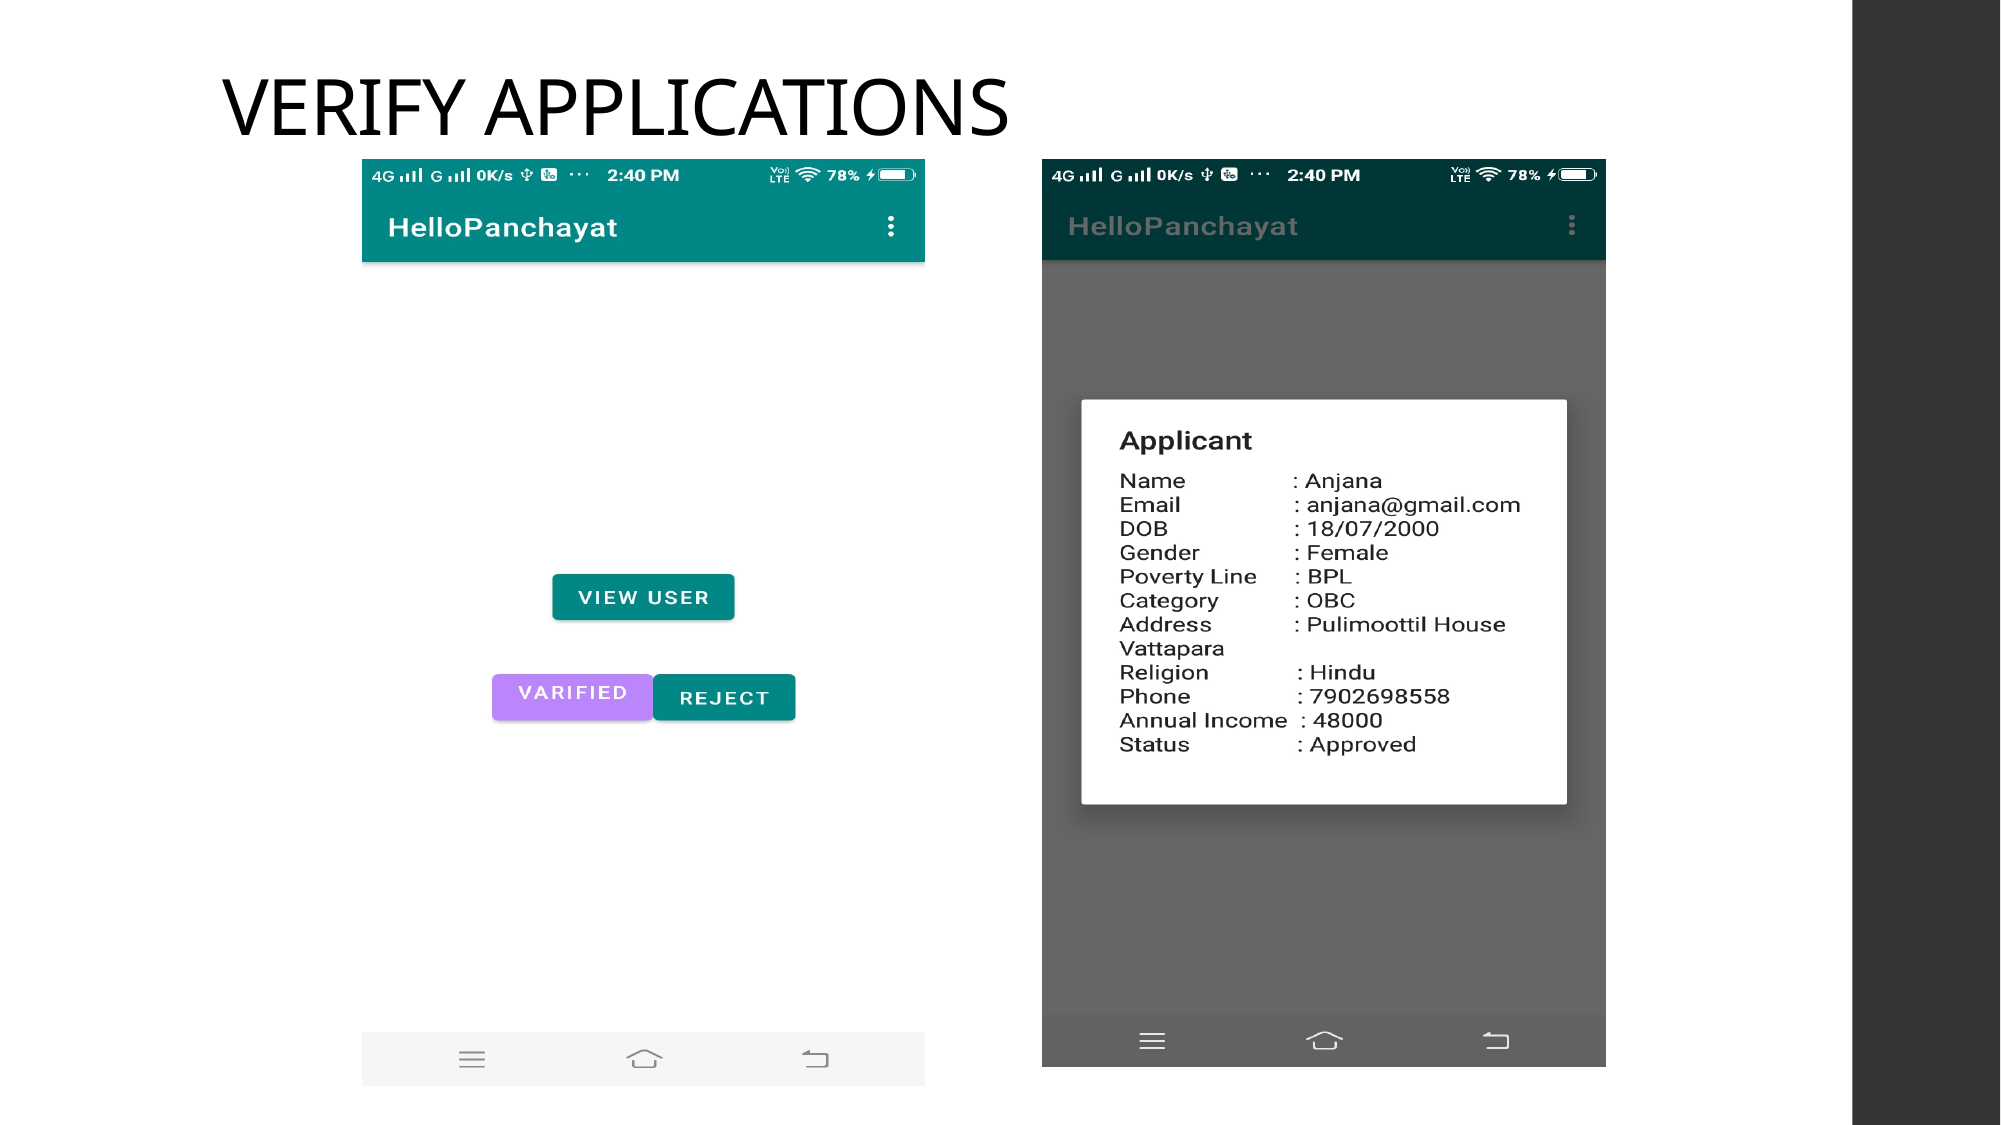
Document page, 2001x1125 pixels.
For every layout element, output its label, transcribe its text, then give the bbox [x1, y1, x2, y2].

picture [362, 159, 926, 1086]
title VERIFY APPLICATIONS [206, 60, 1797, 160]
picture [1042, 159, 1606, 1068]
